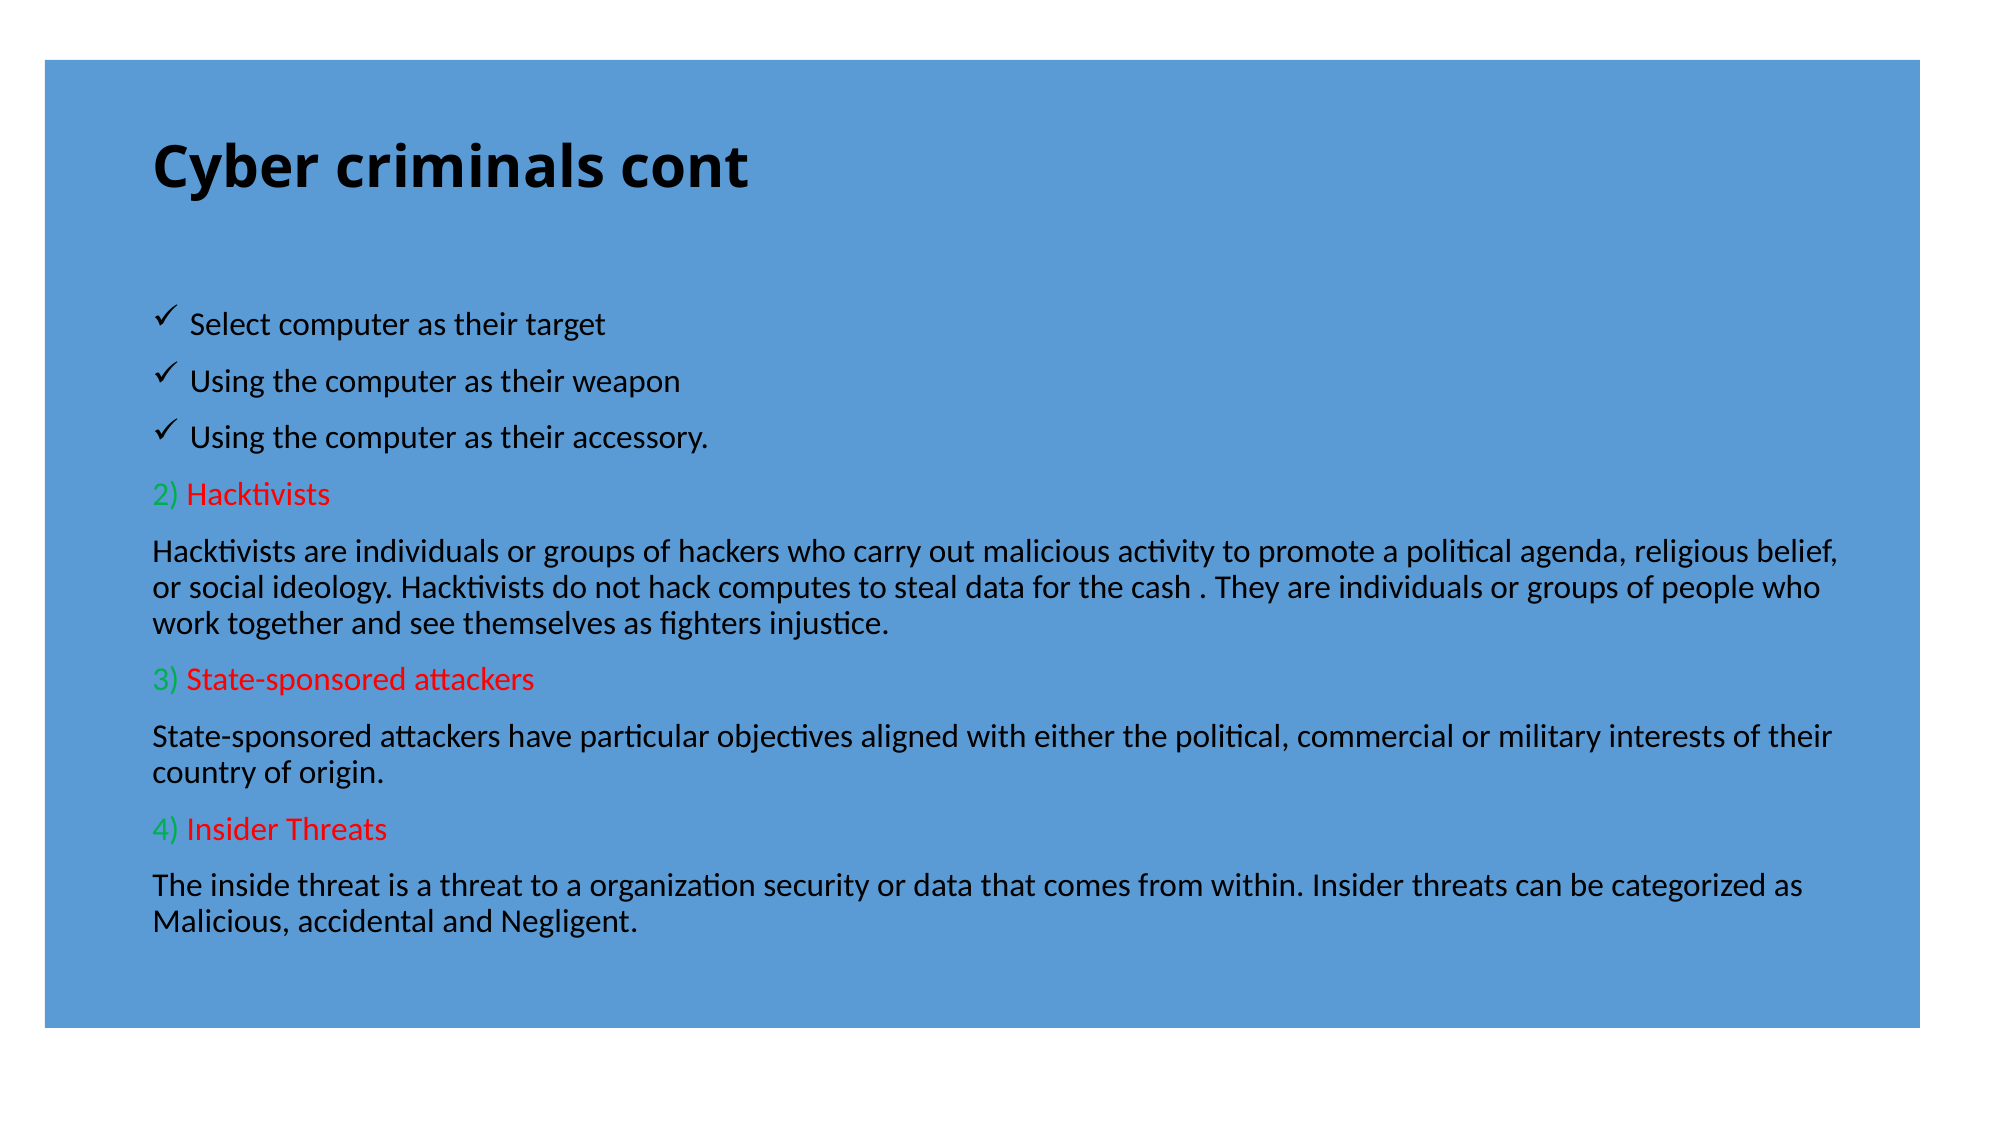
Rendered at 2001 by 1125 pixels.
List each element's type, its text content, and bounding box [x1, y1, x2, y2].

text_box [44, 59, 1921, 1029]
title Cyber criminals cont [137, 59, 1863, 278]
list Select computer as their target Using the computer as their weapon Using the computer as their accessory. 2) Hacktivists Hacktivists are individuals or groups of hackers who carry out malicious activity to promote a political agenda, religious belief, or social ideology. Hacktivists do not hack computes to steal data for the cash . They are individuals or groups of people who work together and see themselves as fighters injustice. 3) State-sponsored attackers State-sponsored attackers have particular objectives aligned with either the political, commercial or military interests of their country of origin. 4) Insider Threats The inside threat is a threat to a organization security or data that comes from within. Insider threats can be categorized as Malicious, accidental and Negligent. [137, 299, 1863, 1014]
